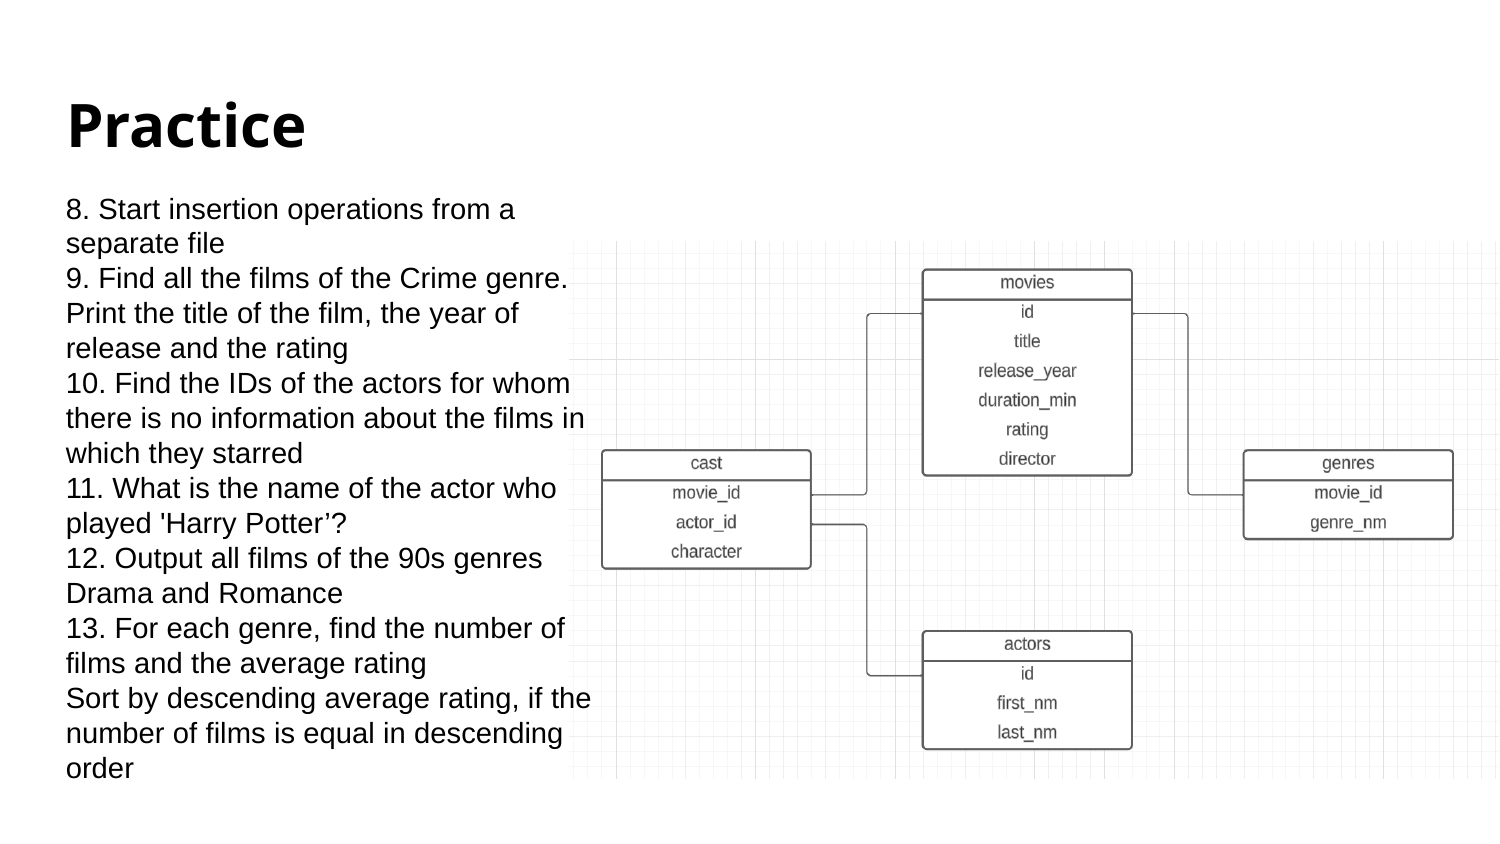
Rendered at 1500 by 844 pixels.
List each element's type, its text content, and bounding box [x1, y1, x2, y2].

title Practice [51, 72, 1449, 176]
text_box 8. Start insertion operations from a separate file 9. Find all the films of the Crime genre. Print the title of the film, the year of release and the rating 10. Find the IDs of the actors for whom there is no information about the films in which they starred 11. What is the name of the actor who played 'Harry Potter’? 12. Output all films of the 90s genres Drama and Romance 13. For each genre, find the number of films and the average rating Sort by descending average rating, if the number of films is equal in descending order [51, 182, 628, 792]
picture [569, 240, 1500, 779]
